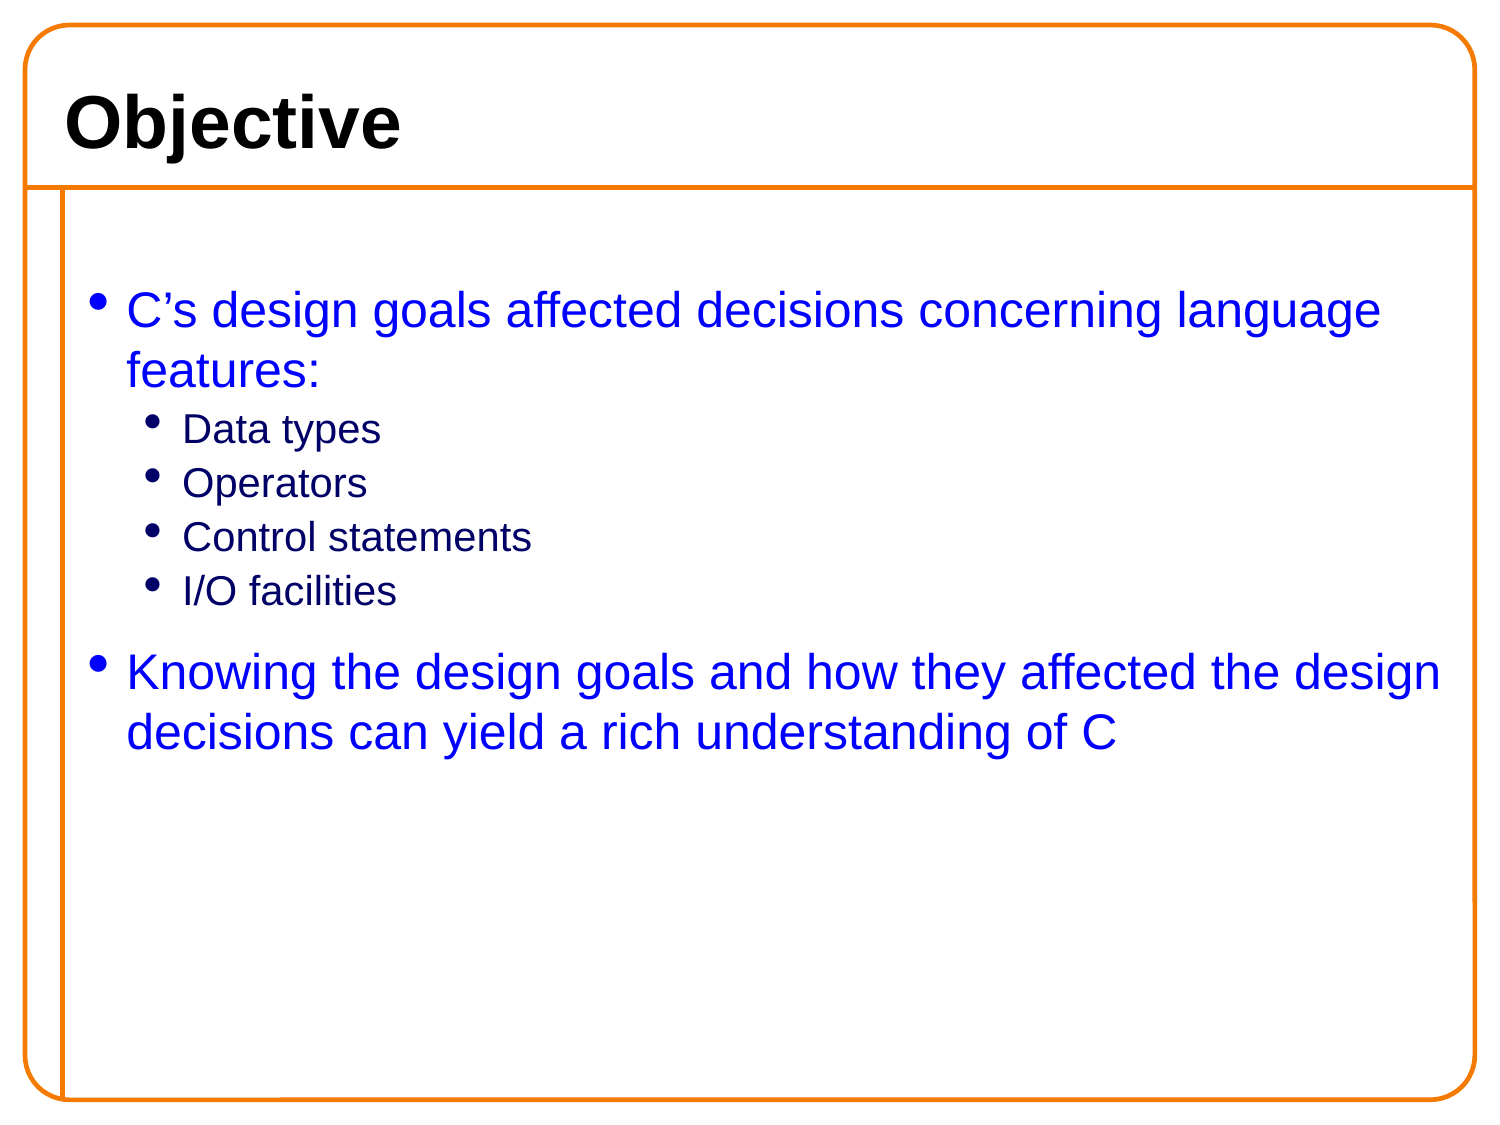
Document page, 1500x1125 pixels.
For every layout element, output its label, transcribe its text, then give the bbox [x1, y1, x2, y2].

text_box Objective [50, 62, 1450, 175]
text_box C’s design goals affected decisions concerning language features: Data types Operators Control statements I/O facilities Knowing the design goals and how they affected the design decisions can yield a rich understanding of C [75, 199, 1463, 1100]
